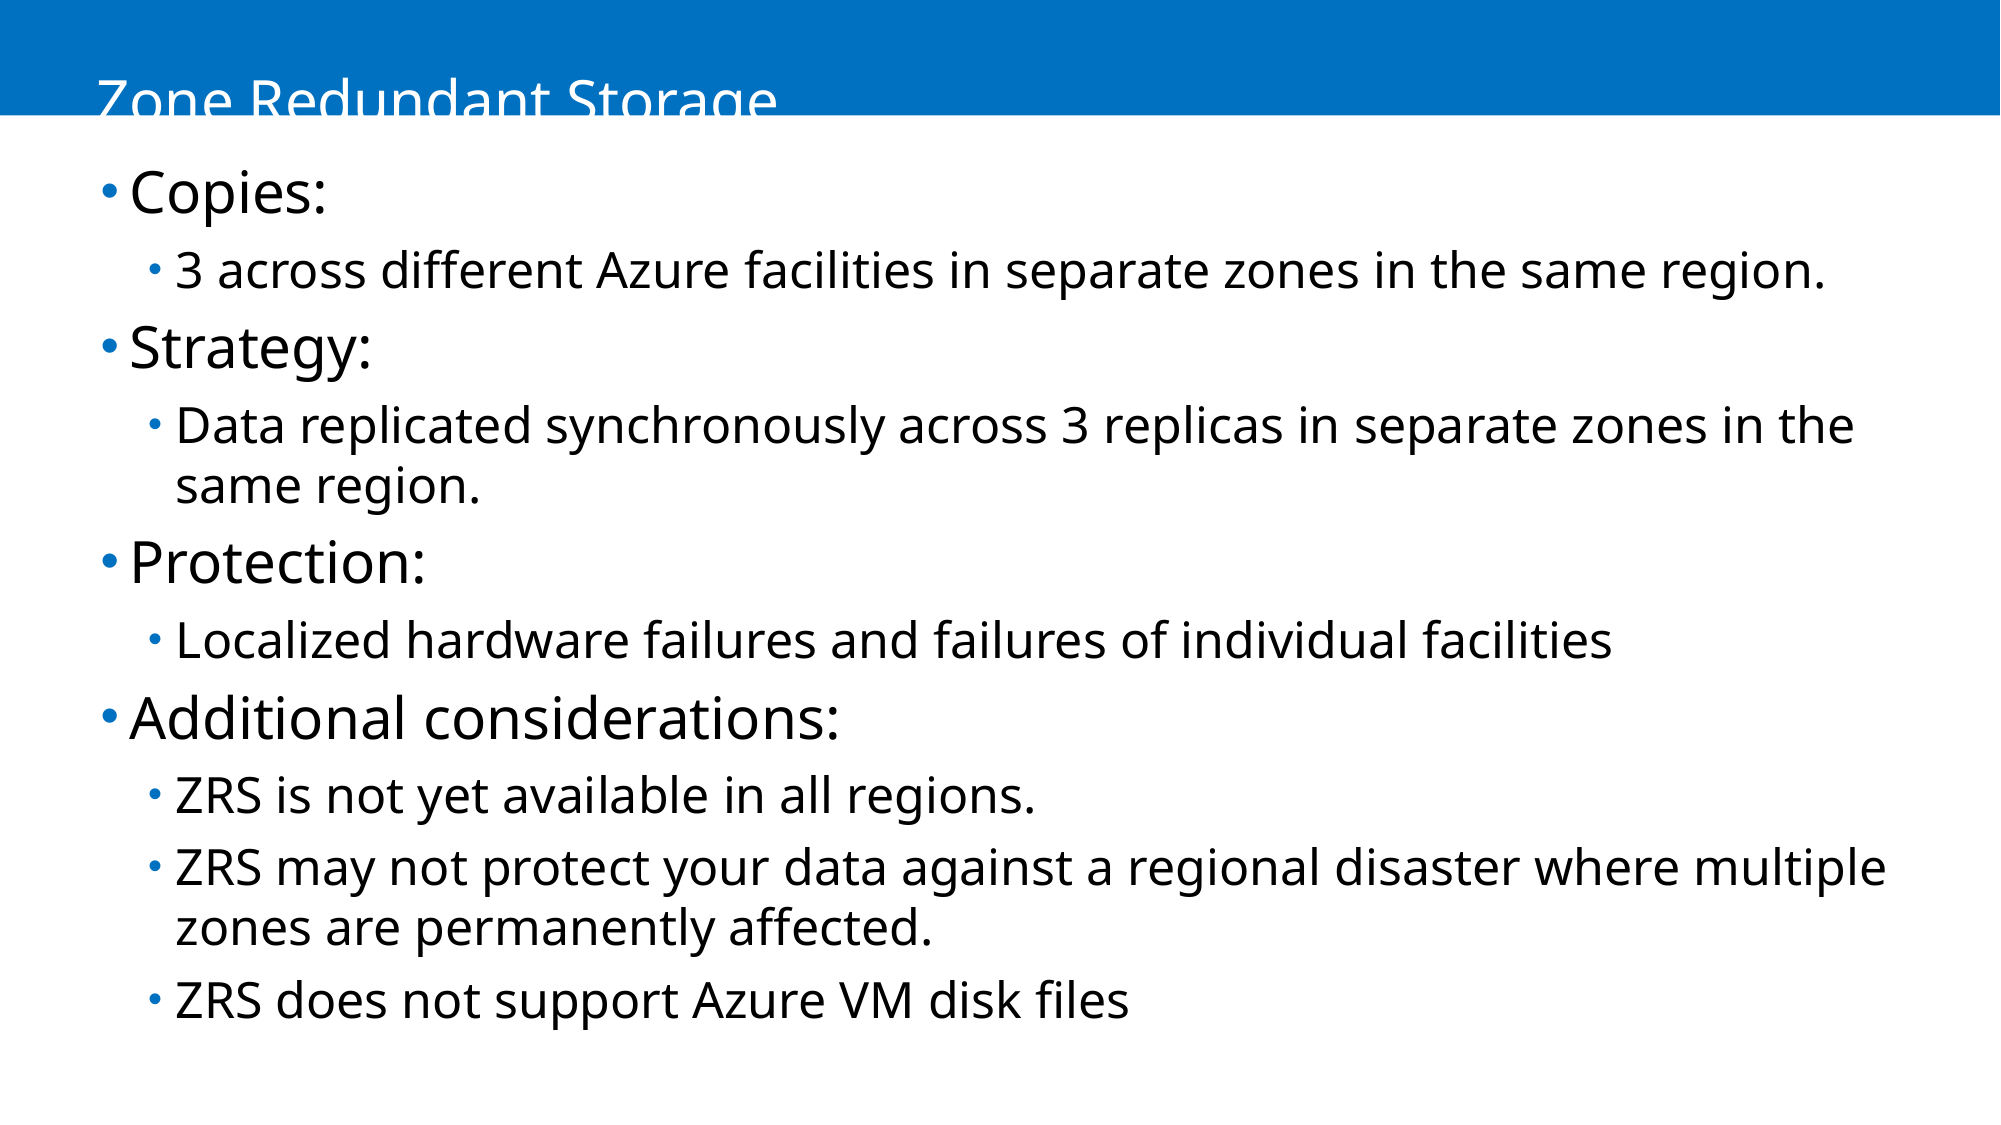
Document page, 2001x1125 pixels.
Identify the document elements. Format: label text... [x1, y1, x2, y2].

title Zone Redundant Storage [96, 75, 1904, 166]
list Copies: 3 across different Azure facilities in separate zones in the same region. Strategy: Data replicated synchronously across 3 replicas in separate zones in the same region. Protection: Localized hardware failures and failures of individual facilities Additional considerations: ZRS is not yet available in all regions. ZRS may not protect your data against a regional disaster where multiple zones are permanently affected. ZRS does not support Azure VM disk files [100, 155, 1909, 895]
